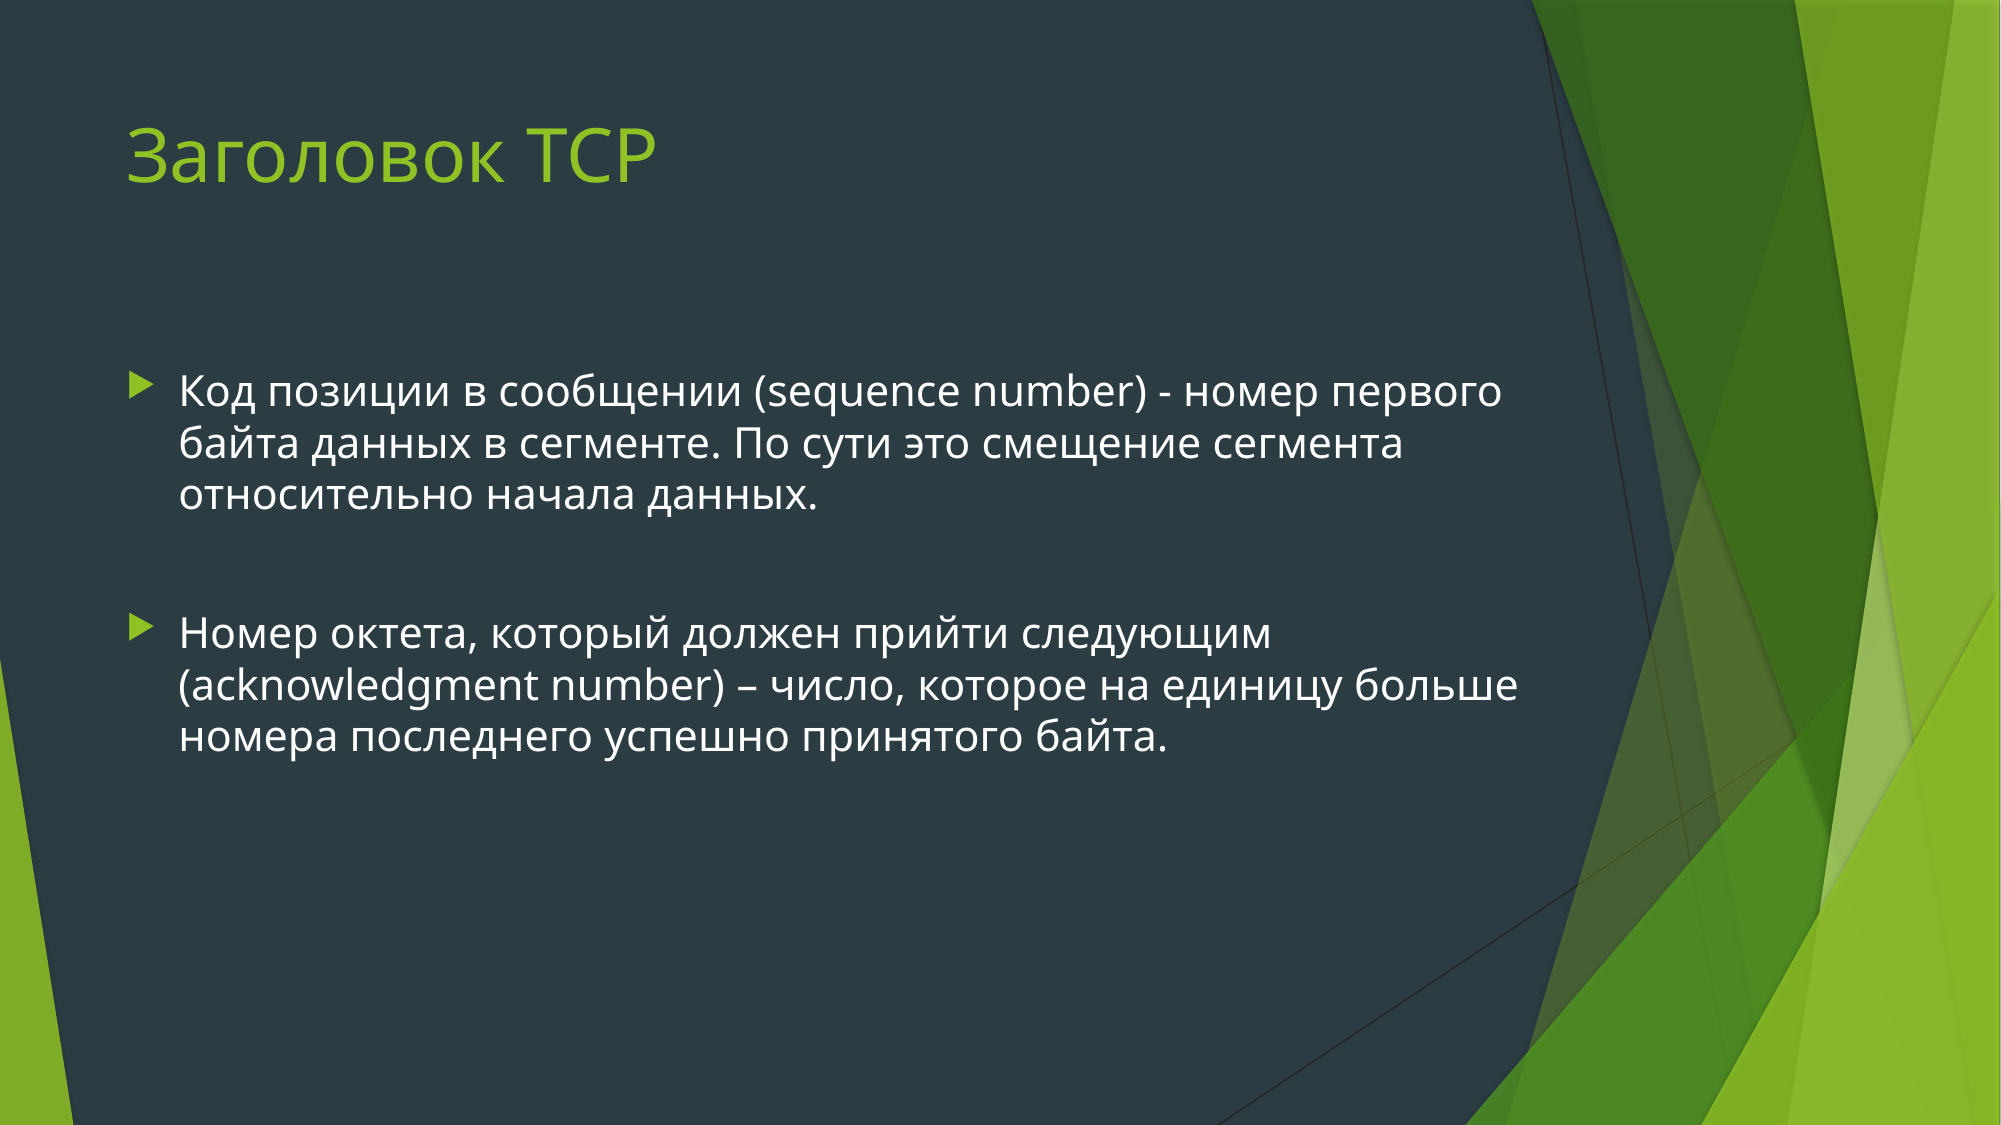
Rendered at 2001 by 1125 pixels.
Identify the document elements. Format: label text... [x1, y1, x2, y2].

title Заголовок TCP [111, 99, 1522, 237]
list Код позиции в сообщении (sequence number) - номер первого байта данных в сегменте. По сути это смещение сегмента относительно начала данных. Номер октета, который должен прийти следующим (acknowledgment number) – число, которое на единицу больше номера последнего успешно принятого байта. [111, 356, 1645, 769]
